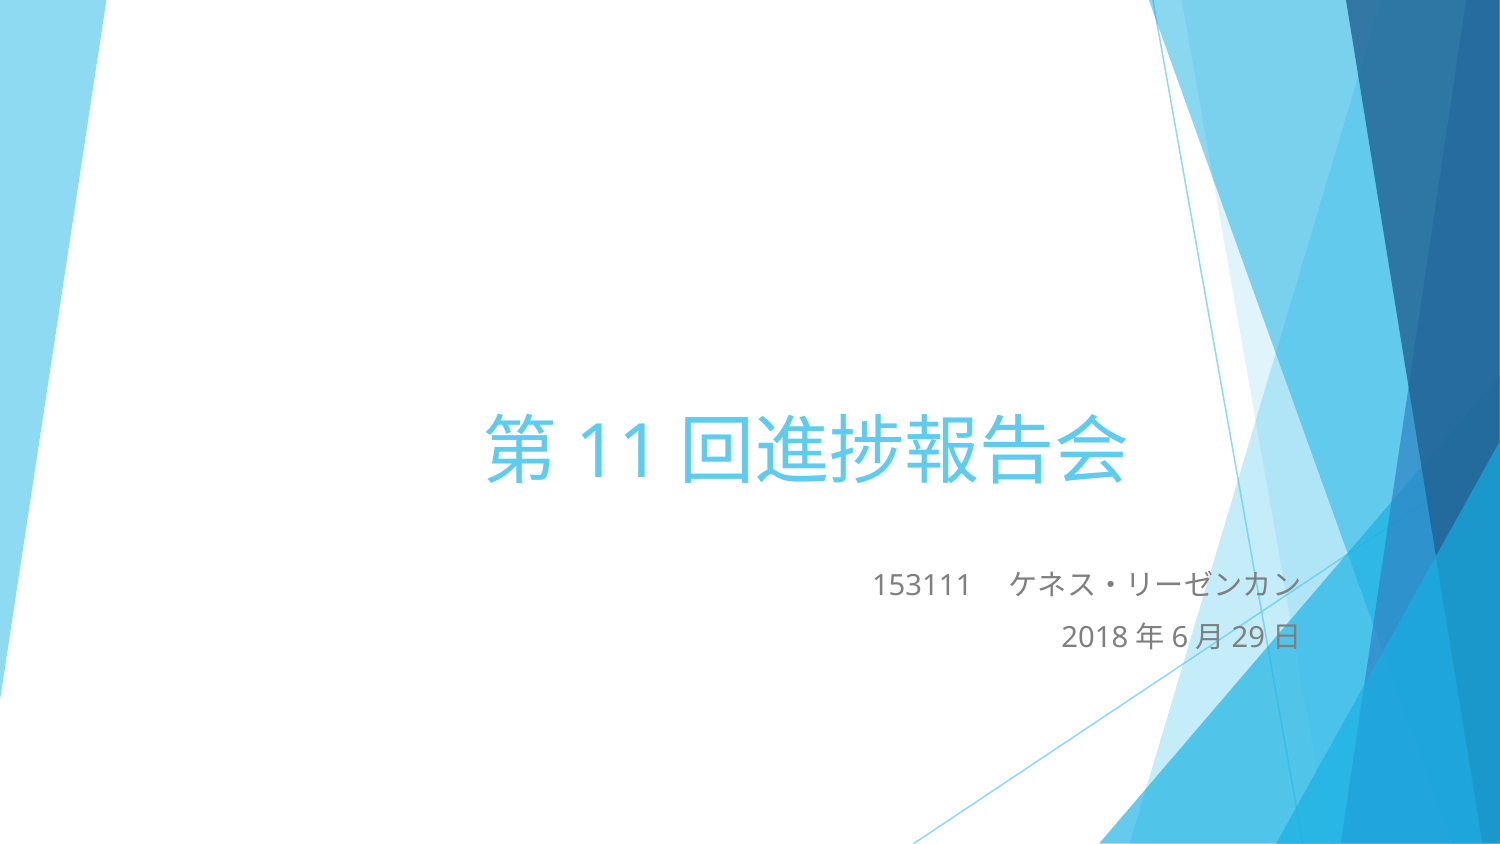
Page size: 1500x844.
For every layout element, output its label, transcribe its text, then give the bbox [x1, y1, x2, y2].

title 第11回進捗報告会 [185, 295, 1141, 499]
subtitle 153111 ケネス・リーゼンカン 2018年6月29日 [187, 560, 1313, 686]
